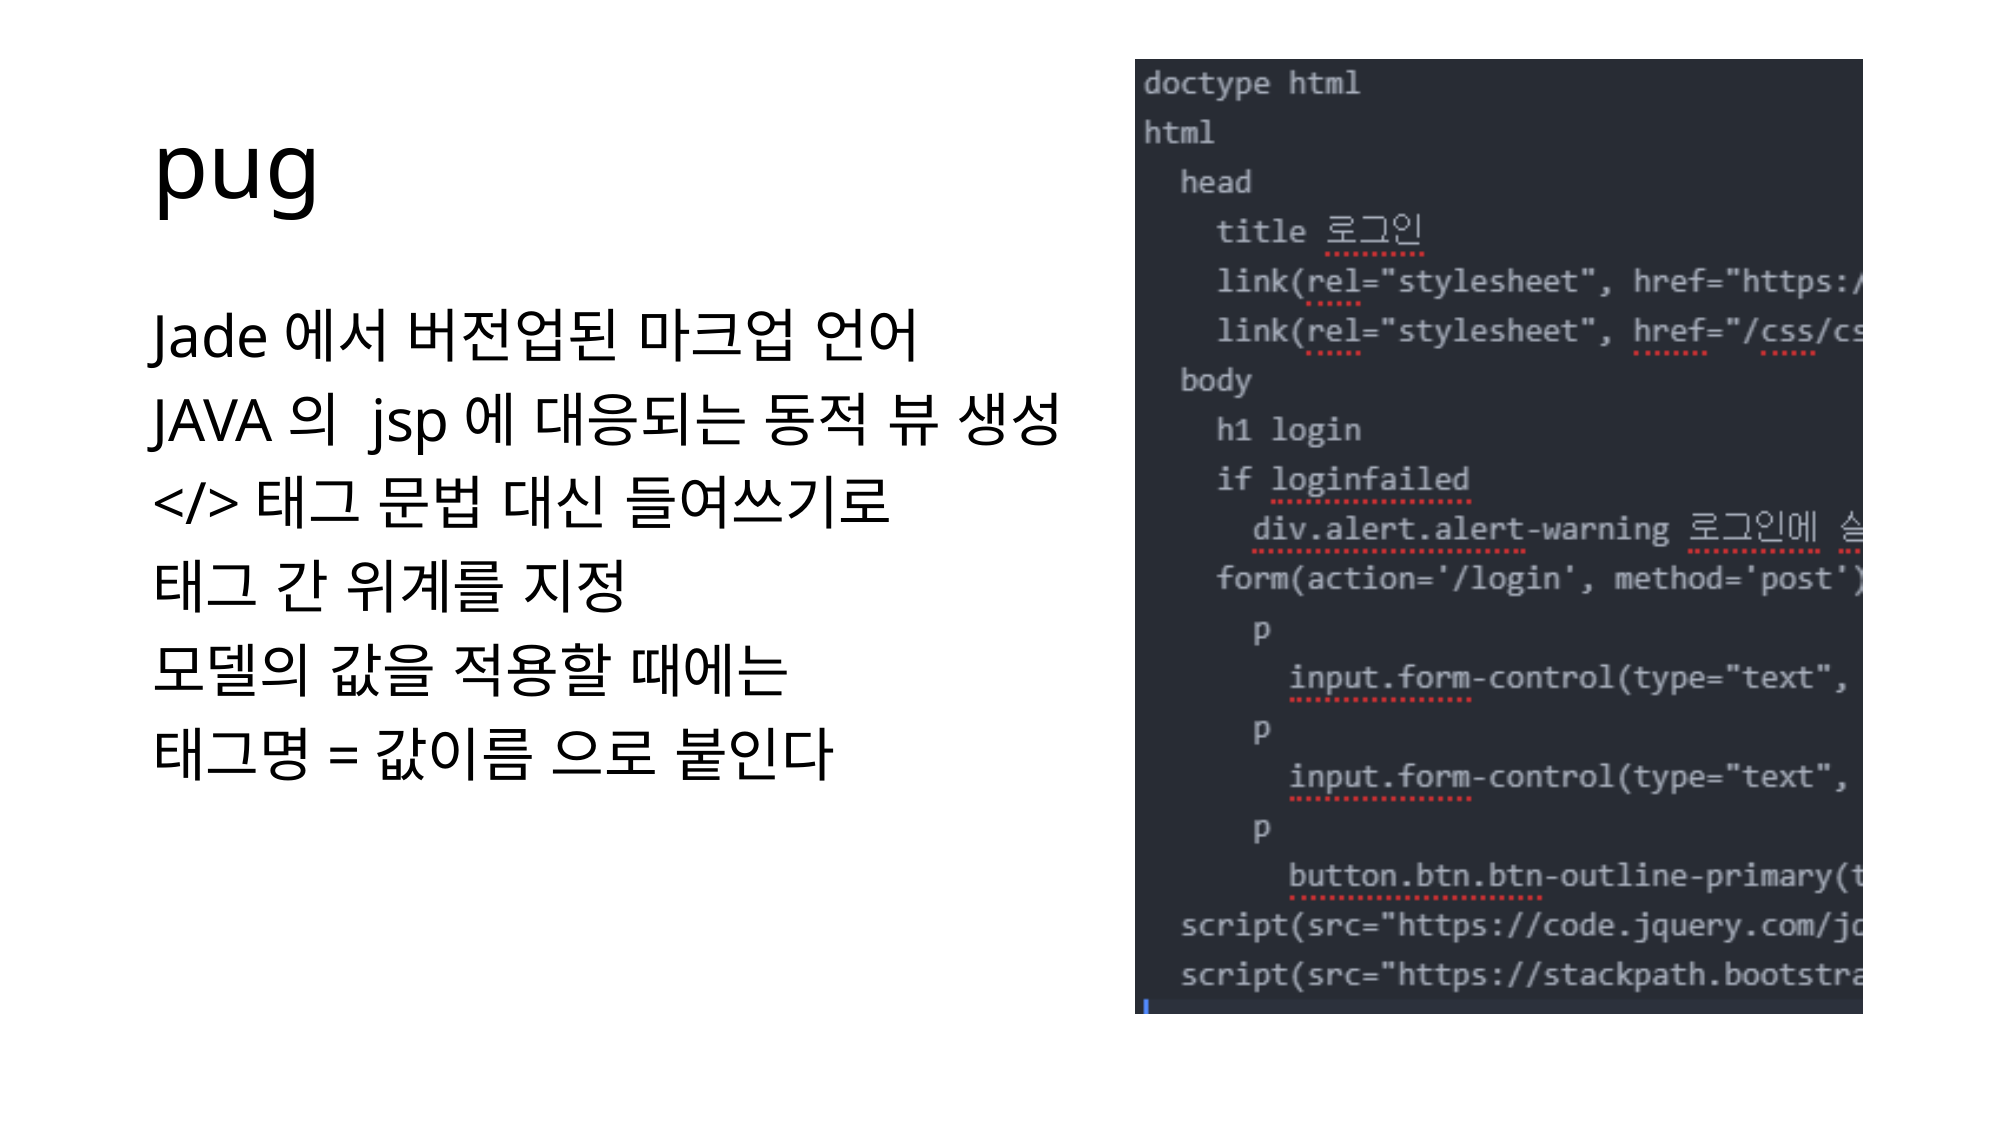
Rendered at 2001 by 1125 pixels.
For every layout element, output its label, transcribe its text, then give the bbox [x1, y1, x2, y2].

picture [1135, 59, 1863, 1014]
title pug [137, 59, 1135, 278]
list Jade에서 버전업된 마크업 언어 JAVA의 jsp에 대응되는 동적 뷰 생성 </>태그 문법 대신 들여쓰기로 태그 간 위계를 지정 모델의 값을 적용할 때에는 태그명=값이름 으로 붙인다 [137, 299, 1135, 1014]
